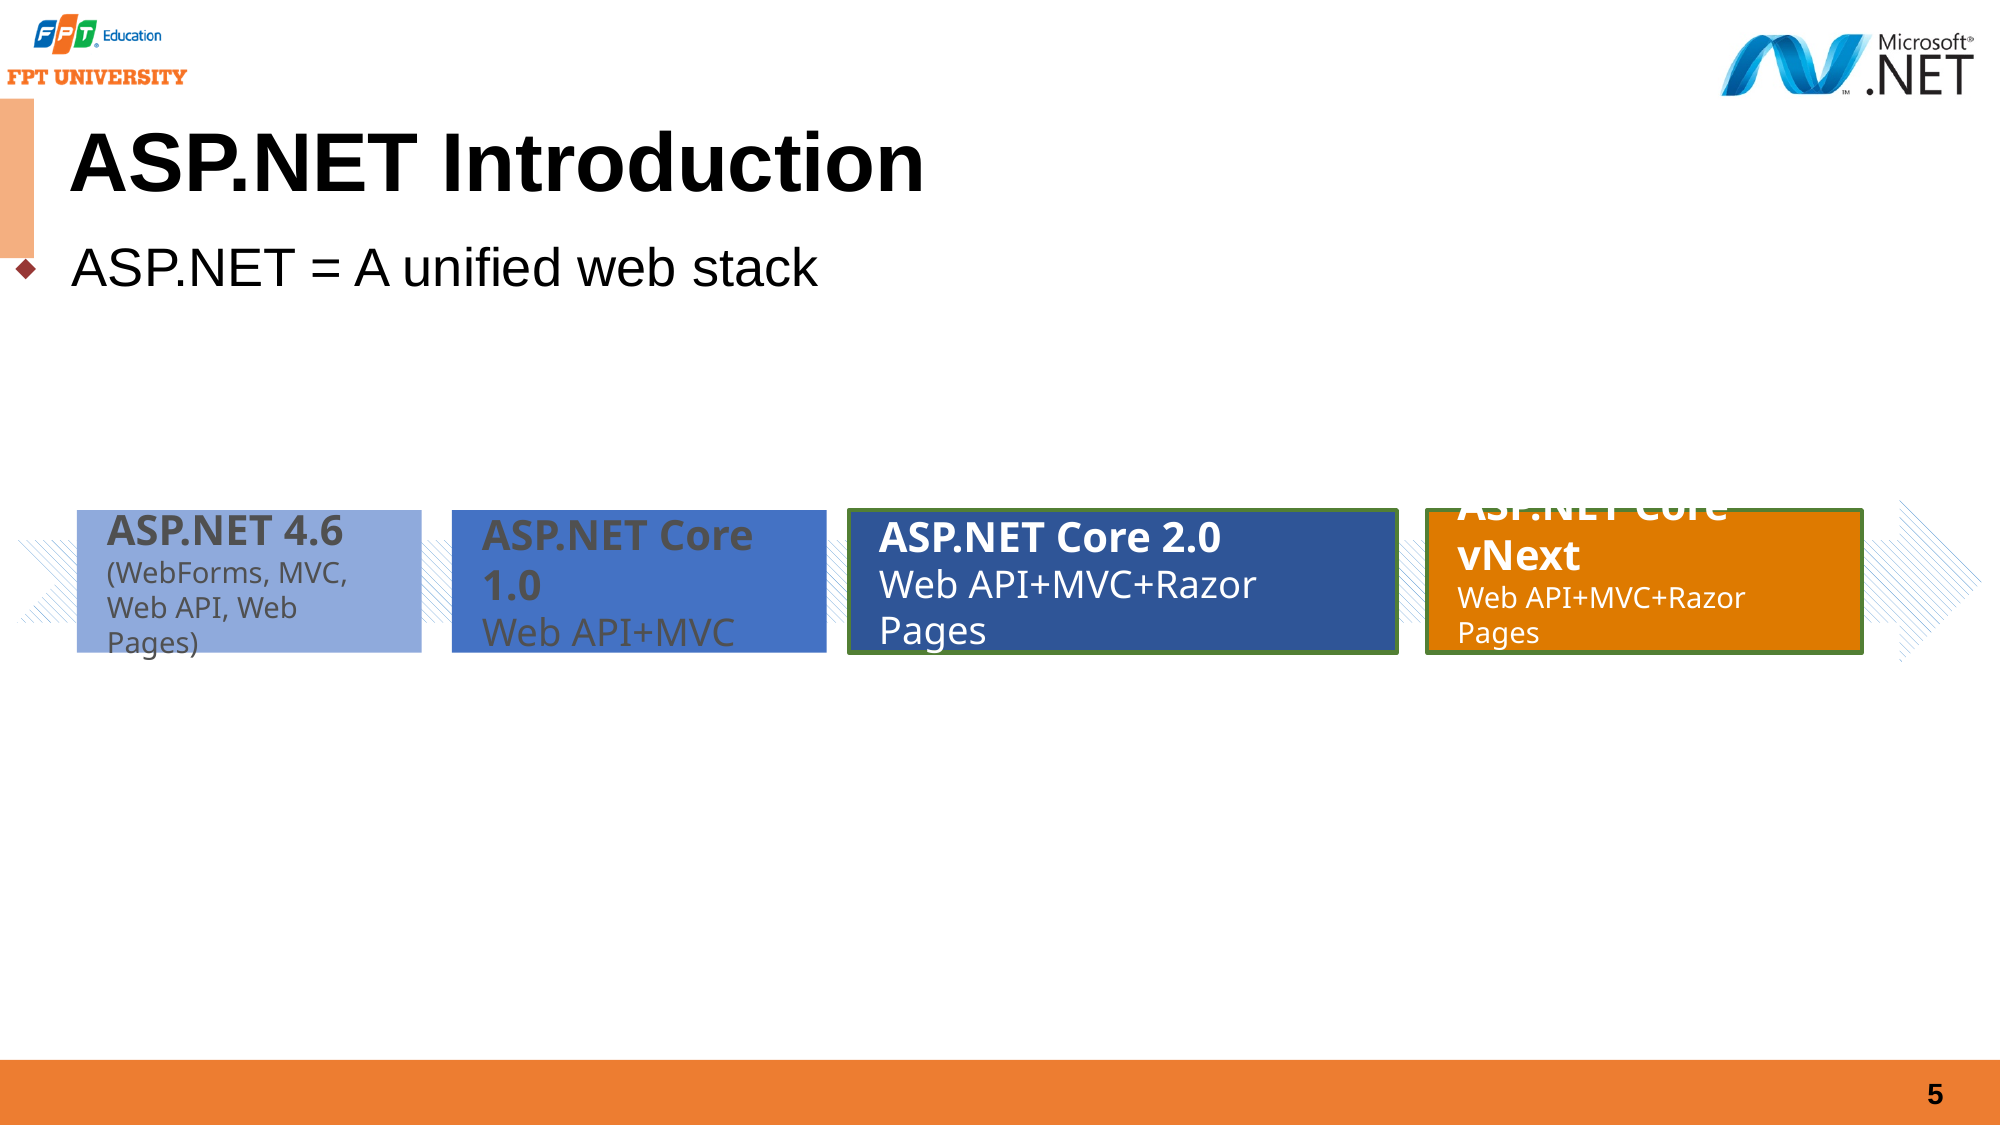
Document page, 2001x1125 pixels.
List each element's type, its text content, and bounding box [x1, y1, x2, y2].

slide_number 5 [1508, 1063, 1959, 1123]
list ASP.NET = A unified web stack [0, 217, 2000, 1057]
picture [0, 0, 194, 95]
picture [1685, 0, 2001, 129]
title ASP.NET Introduction [53, 111, 2000, 217]
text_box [16, 498, 1983, 665]
